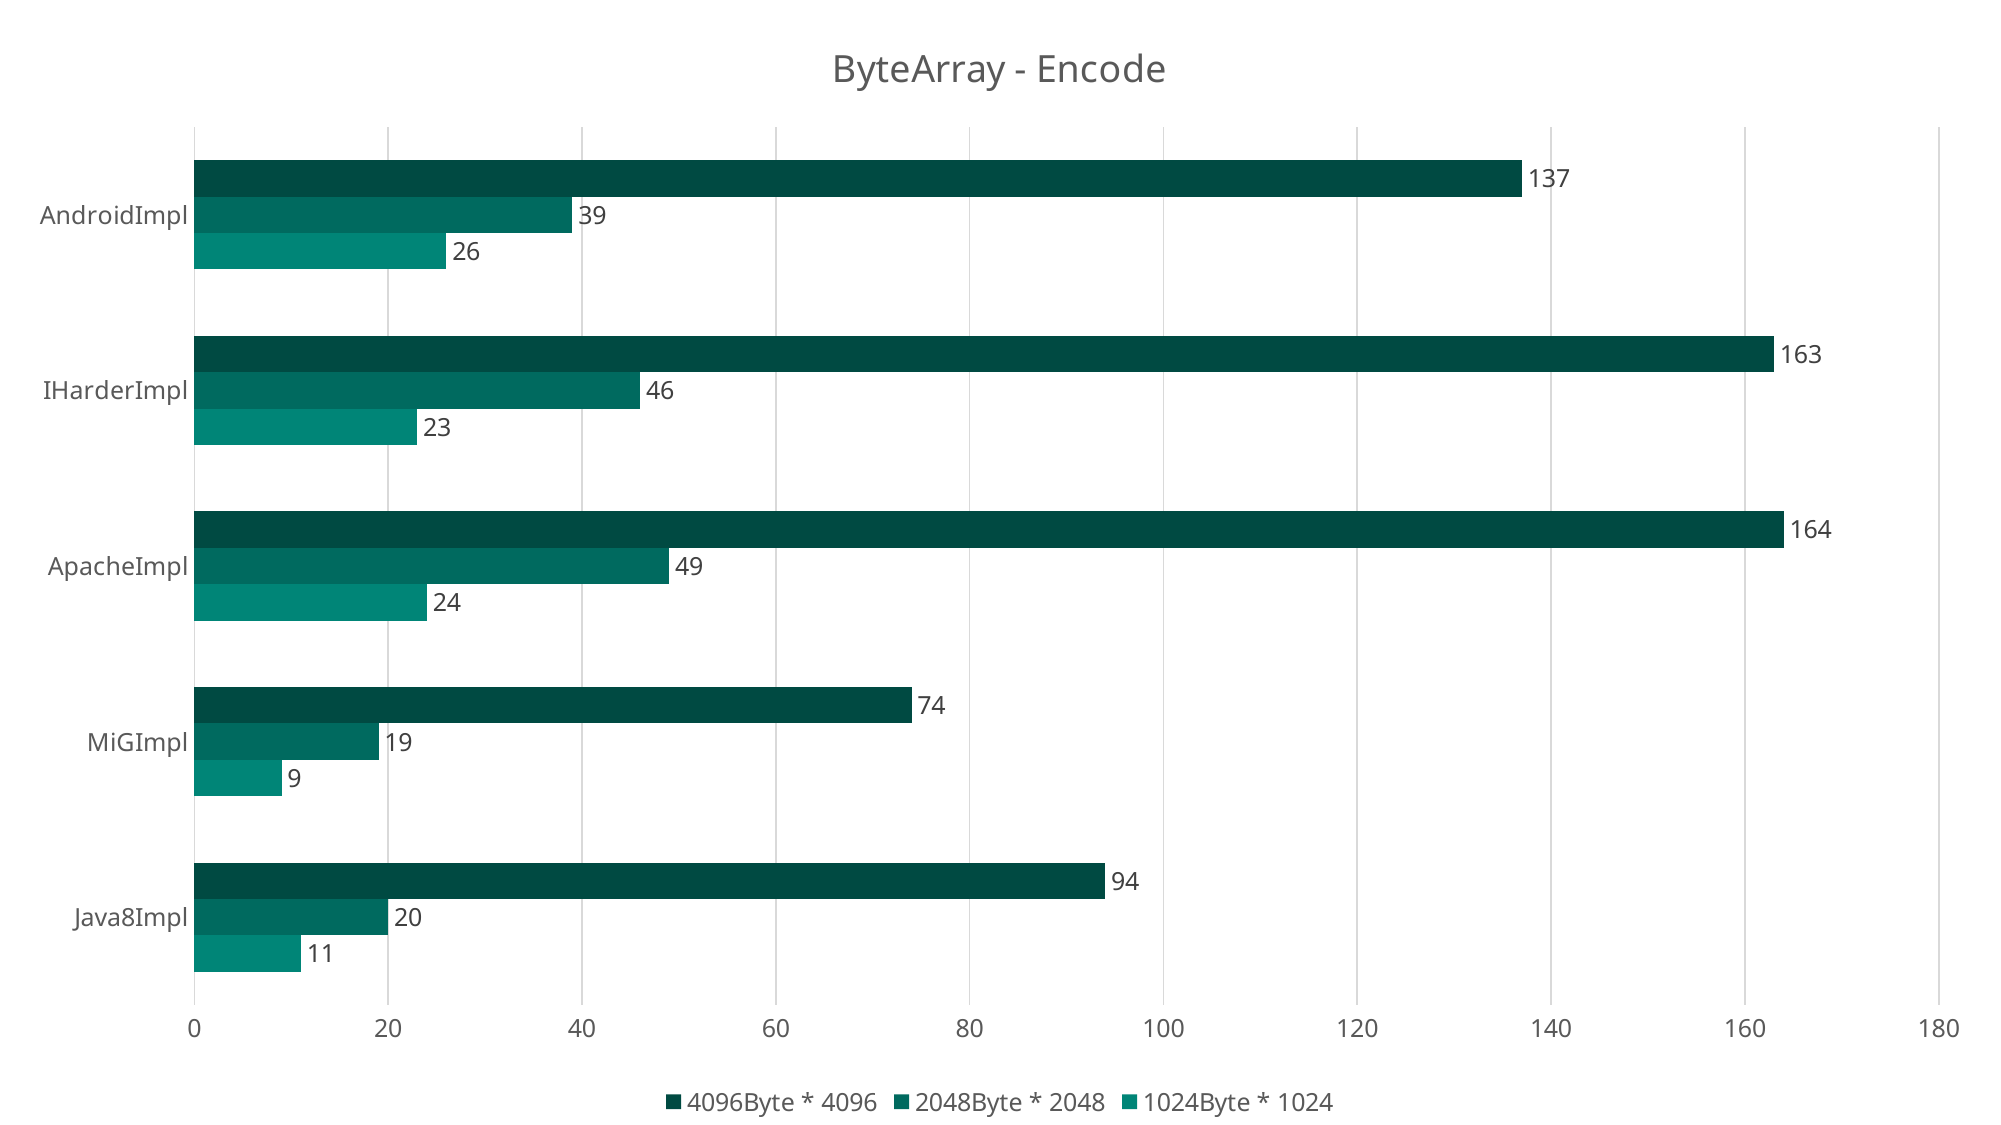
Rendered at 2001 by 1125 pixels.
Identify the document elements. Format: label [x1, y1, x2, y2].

chart [0, 0, 2000, 1125]
